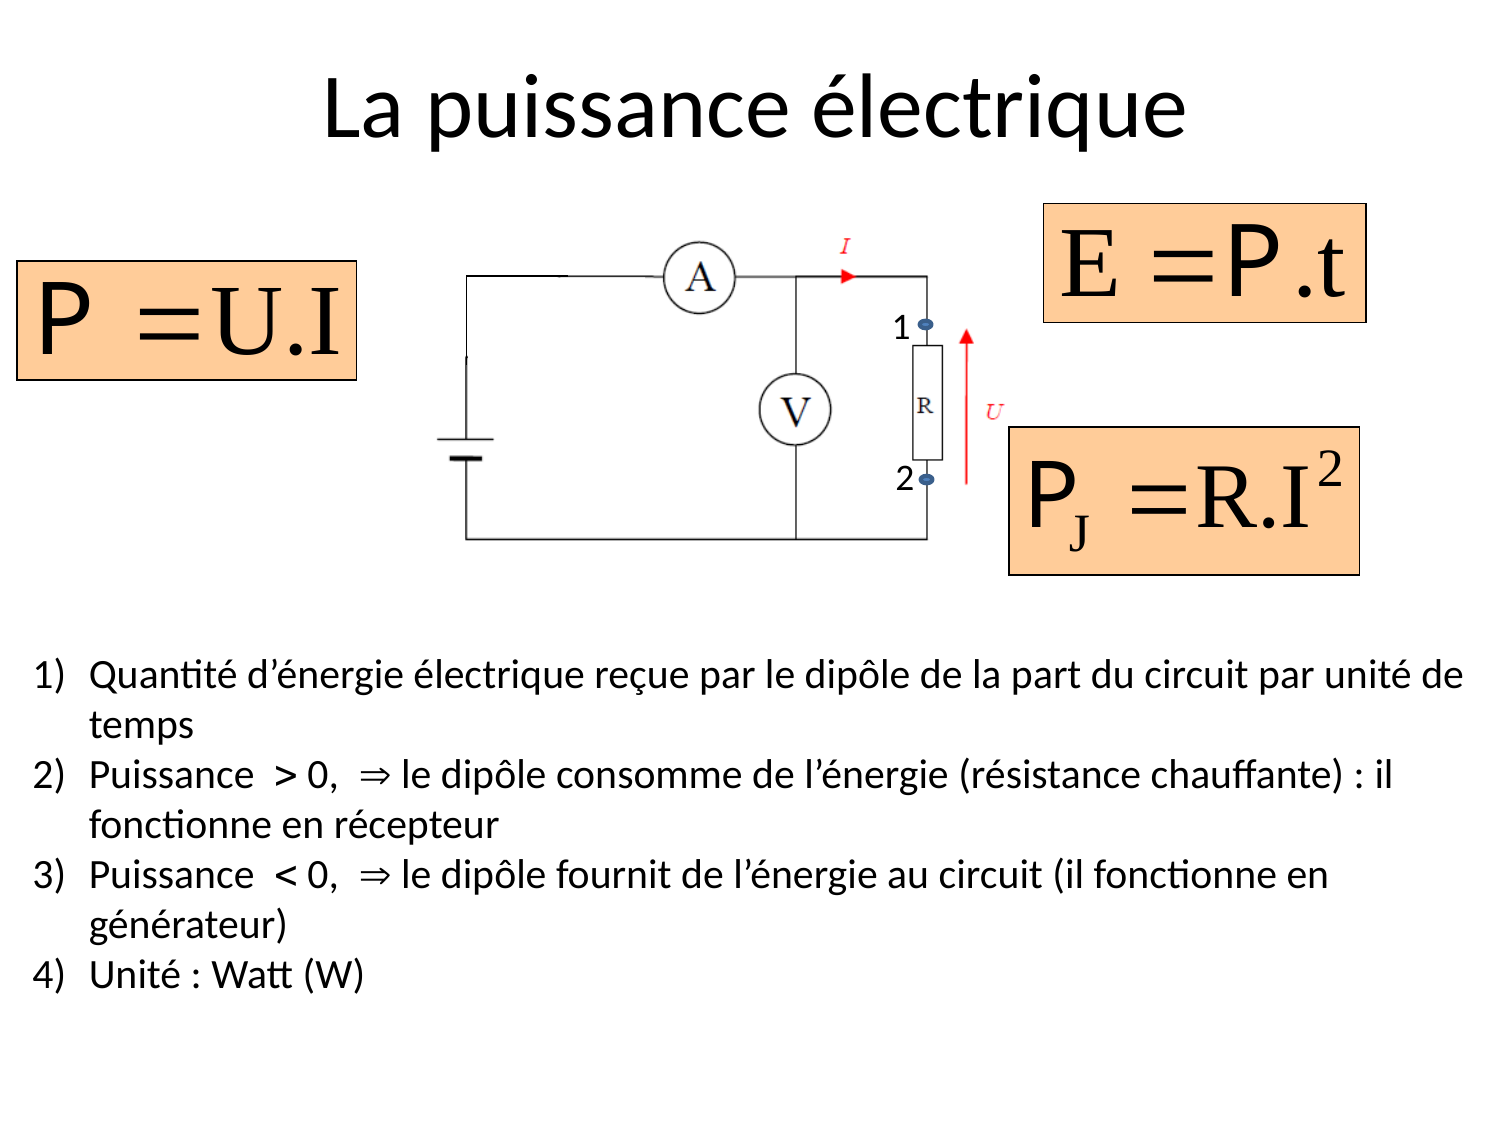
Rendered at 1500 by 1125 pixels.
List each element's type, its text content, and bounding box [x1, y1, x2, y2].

title La puissance électrique [53, 7, 1459, 195]
text_box Quantité d’énergie électrique reçue par le dipôle de la part du circuit par unité de temps Puissance  0,  le dipôle consomme de l’énergie (résistance chauffante) : il fonctionne en récepteur Puissance  0,  le dipôle fournit de l’énergie au circuit (il fonctionne en générateur) Unité : Watt (W) [17, 639, 1483, 1125]
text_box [1044, 204, 1366, 323]
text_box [1009, 427, 1360, 575]
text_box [410, 164, 1060, 602]
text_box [17, 261, 356, 380]
